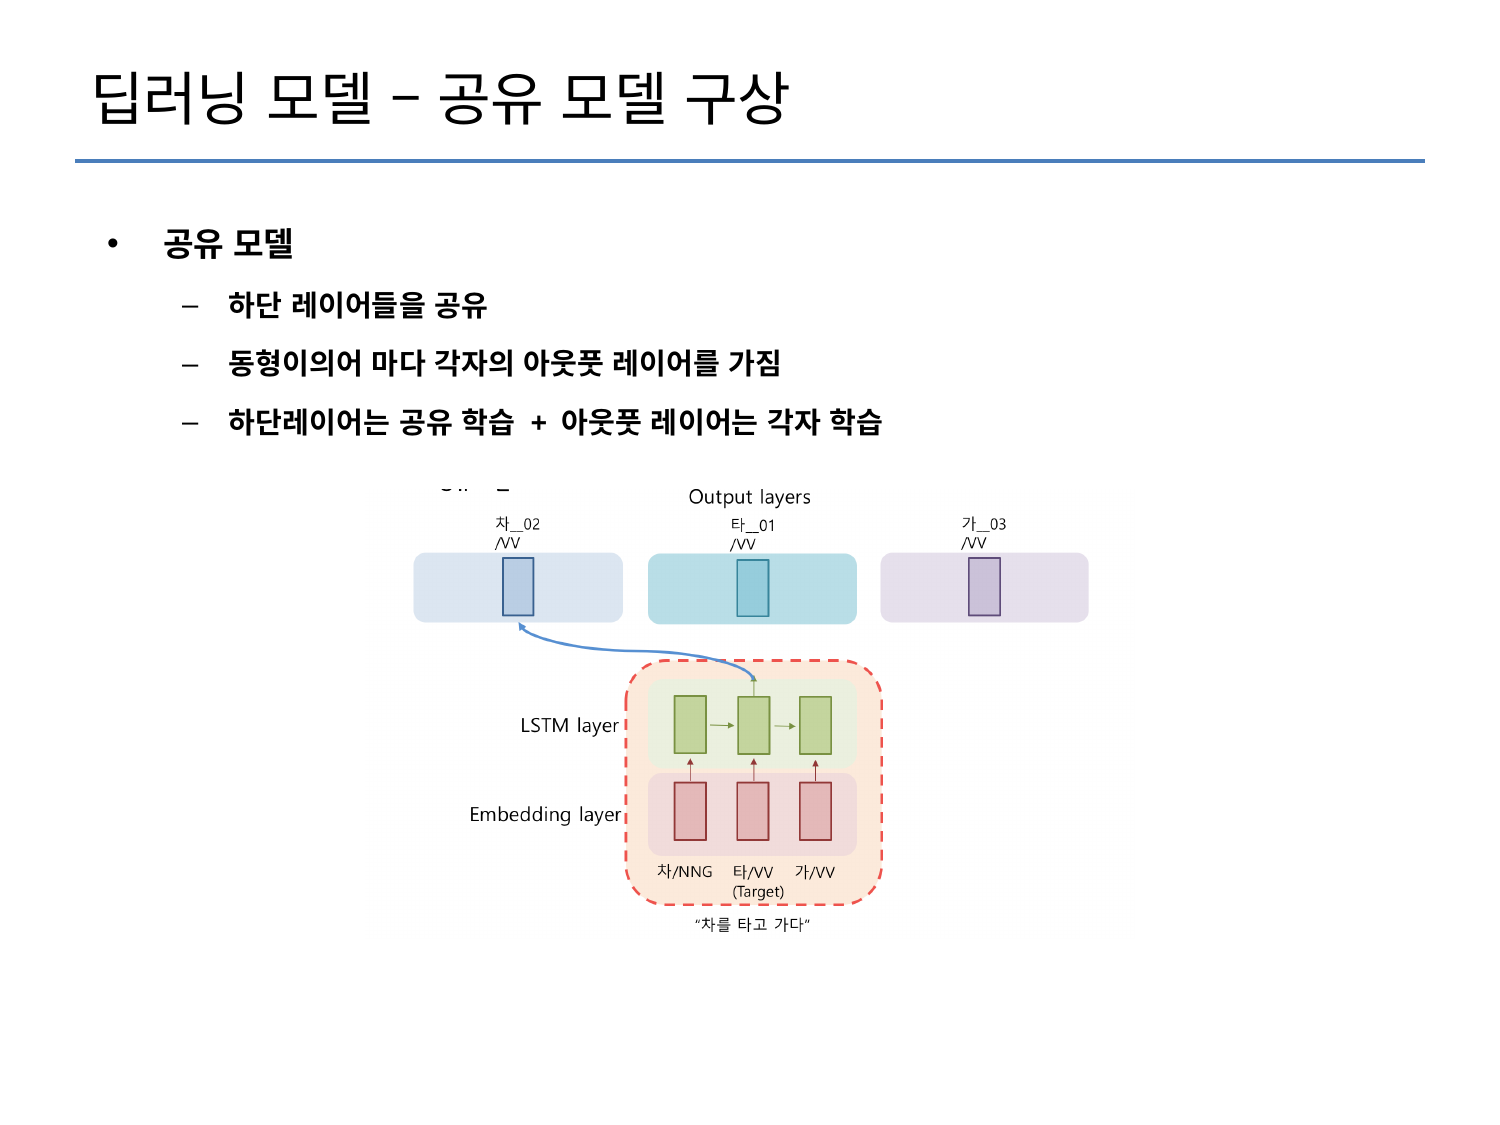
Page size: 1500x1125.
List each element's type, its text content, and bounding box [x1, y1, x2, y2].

picture [365, 489, 1135, 940]
text_box 공유 모델 하단 레이어들을 공유 동형이의어 마다 각자의 아웃풋 레이어를 가짐 하단레이어는 공유 학습 + 아웃풋 레이어는 각자 학습 [92, 196, 1443, 939]
title 딥러닝 모델 – 공유 모델 구상 [75, 45, 1425, 149]
